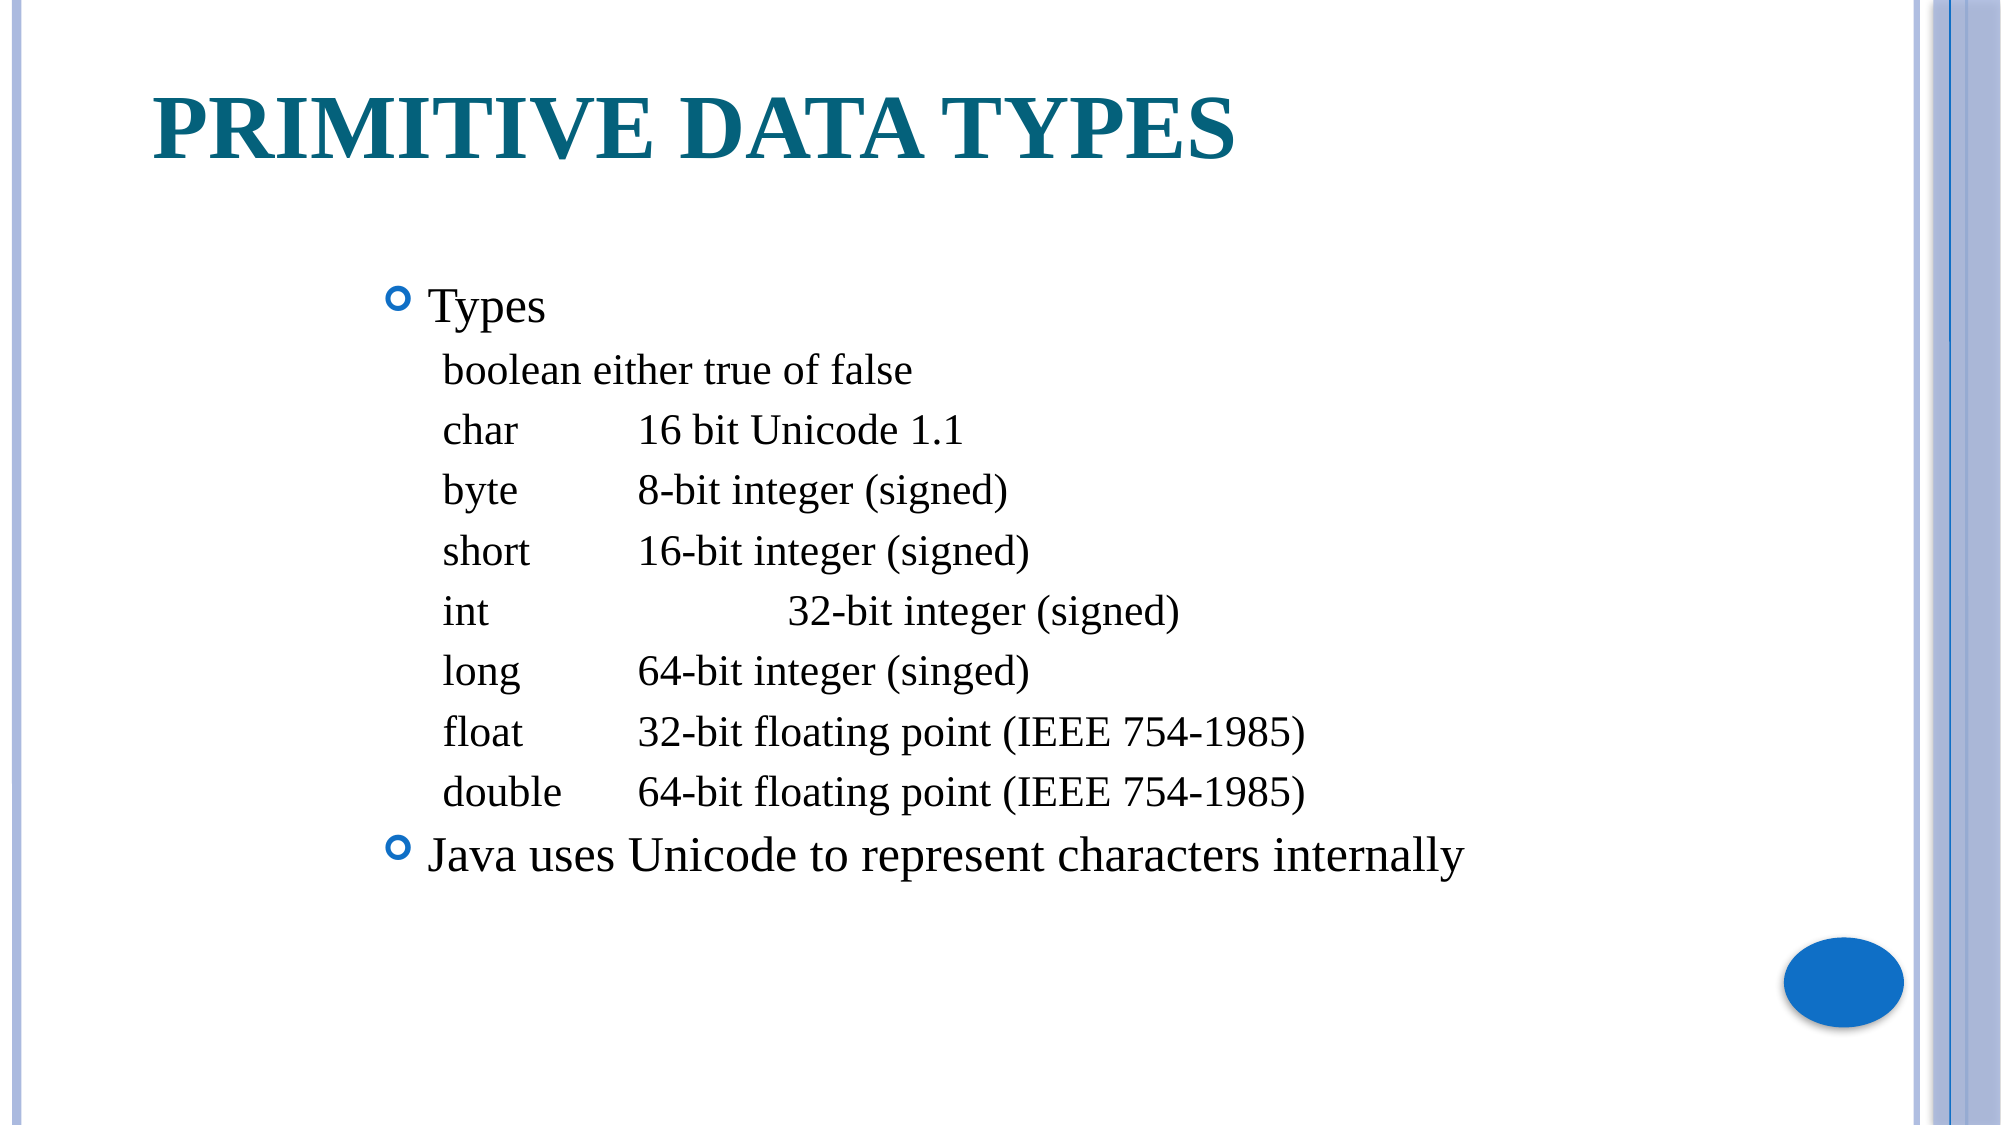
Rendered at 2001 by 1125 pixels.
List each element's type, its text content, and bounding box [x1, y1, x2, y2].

title Primitive Data Types [137, 59, 1863, 184]
list Types boolean either true of false char 16 bit Unicode 1.1 byte 8-bit integer (signed) short 16-bit integer (signed) int 32-bit integer (signed) long 64-bit integer (singed) float 32-bit floating point (IEEE 754-1985) double 64-bit floating point (IEEE 754-1985) Java uses Unicode to represent characters internally [367, 271, 1675, 985]
